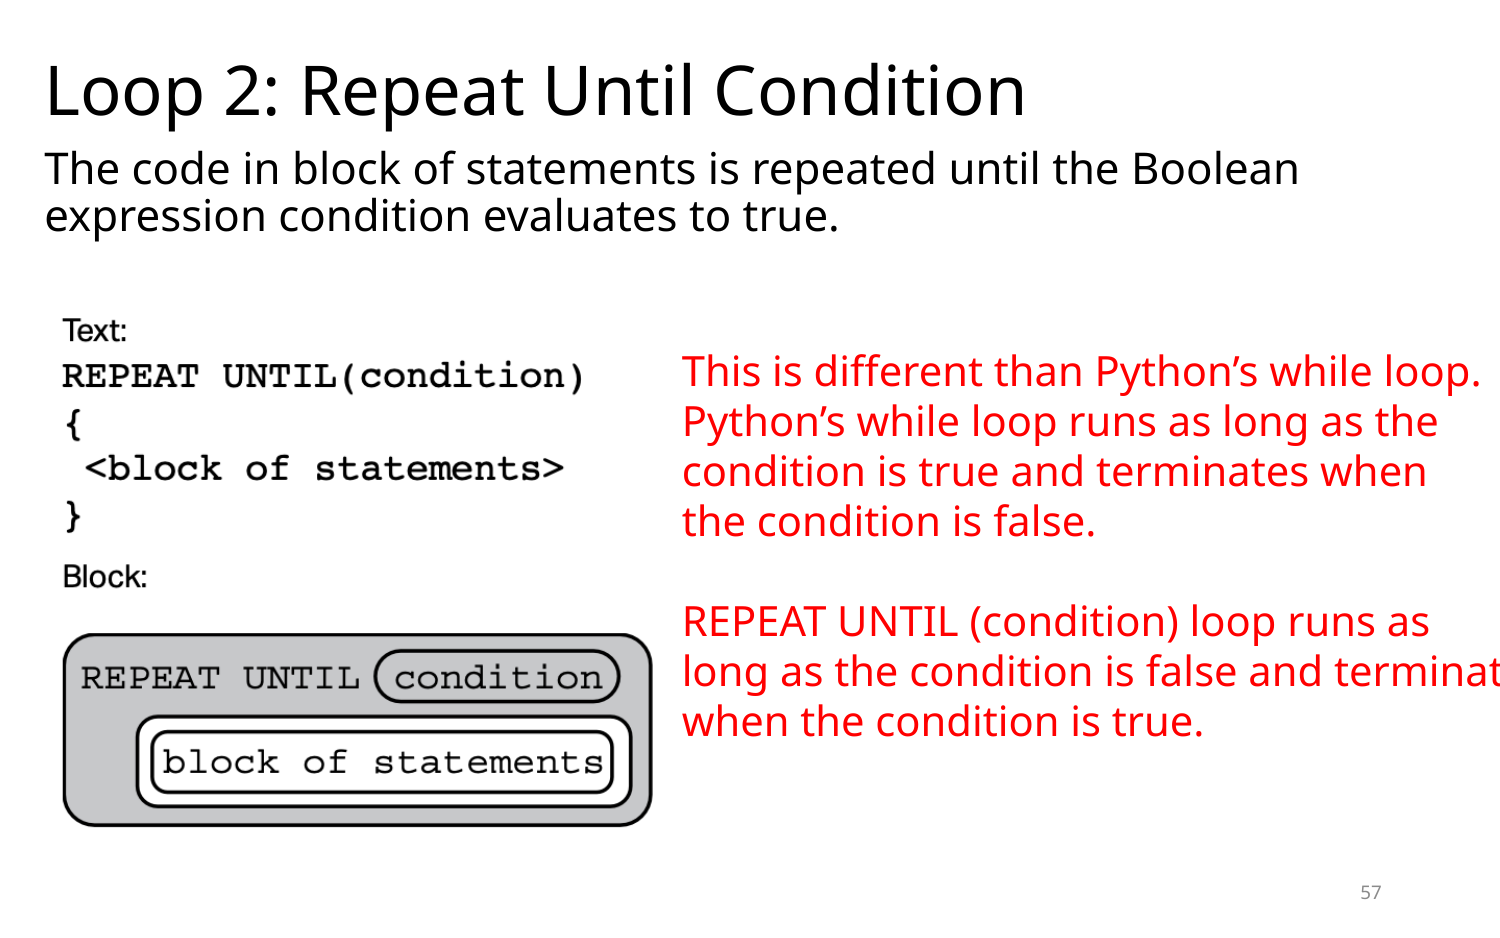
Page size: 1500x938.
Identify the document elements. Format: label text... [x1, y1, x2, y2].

list The code in block of statements is repeated until the Boolean expression condition evaluates to true. [29, 139, 1397, 845]
picture [44, 312, 903, 848]
text_box This is different than Python’s while loop. Python’s while loop runs as long as the condition is true and terminates when the condition is false. REPEAT UNTIL (condition) loop runs as long as the condition is false and terminates when the condition is true. [903, 337, 1500, 752]
slide_number 57 [1059, 868, 1397, 919]
title Loop 2: Repeat Until Condition [29, 46, 1190, 139]
